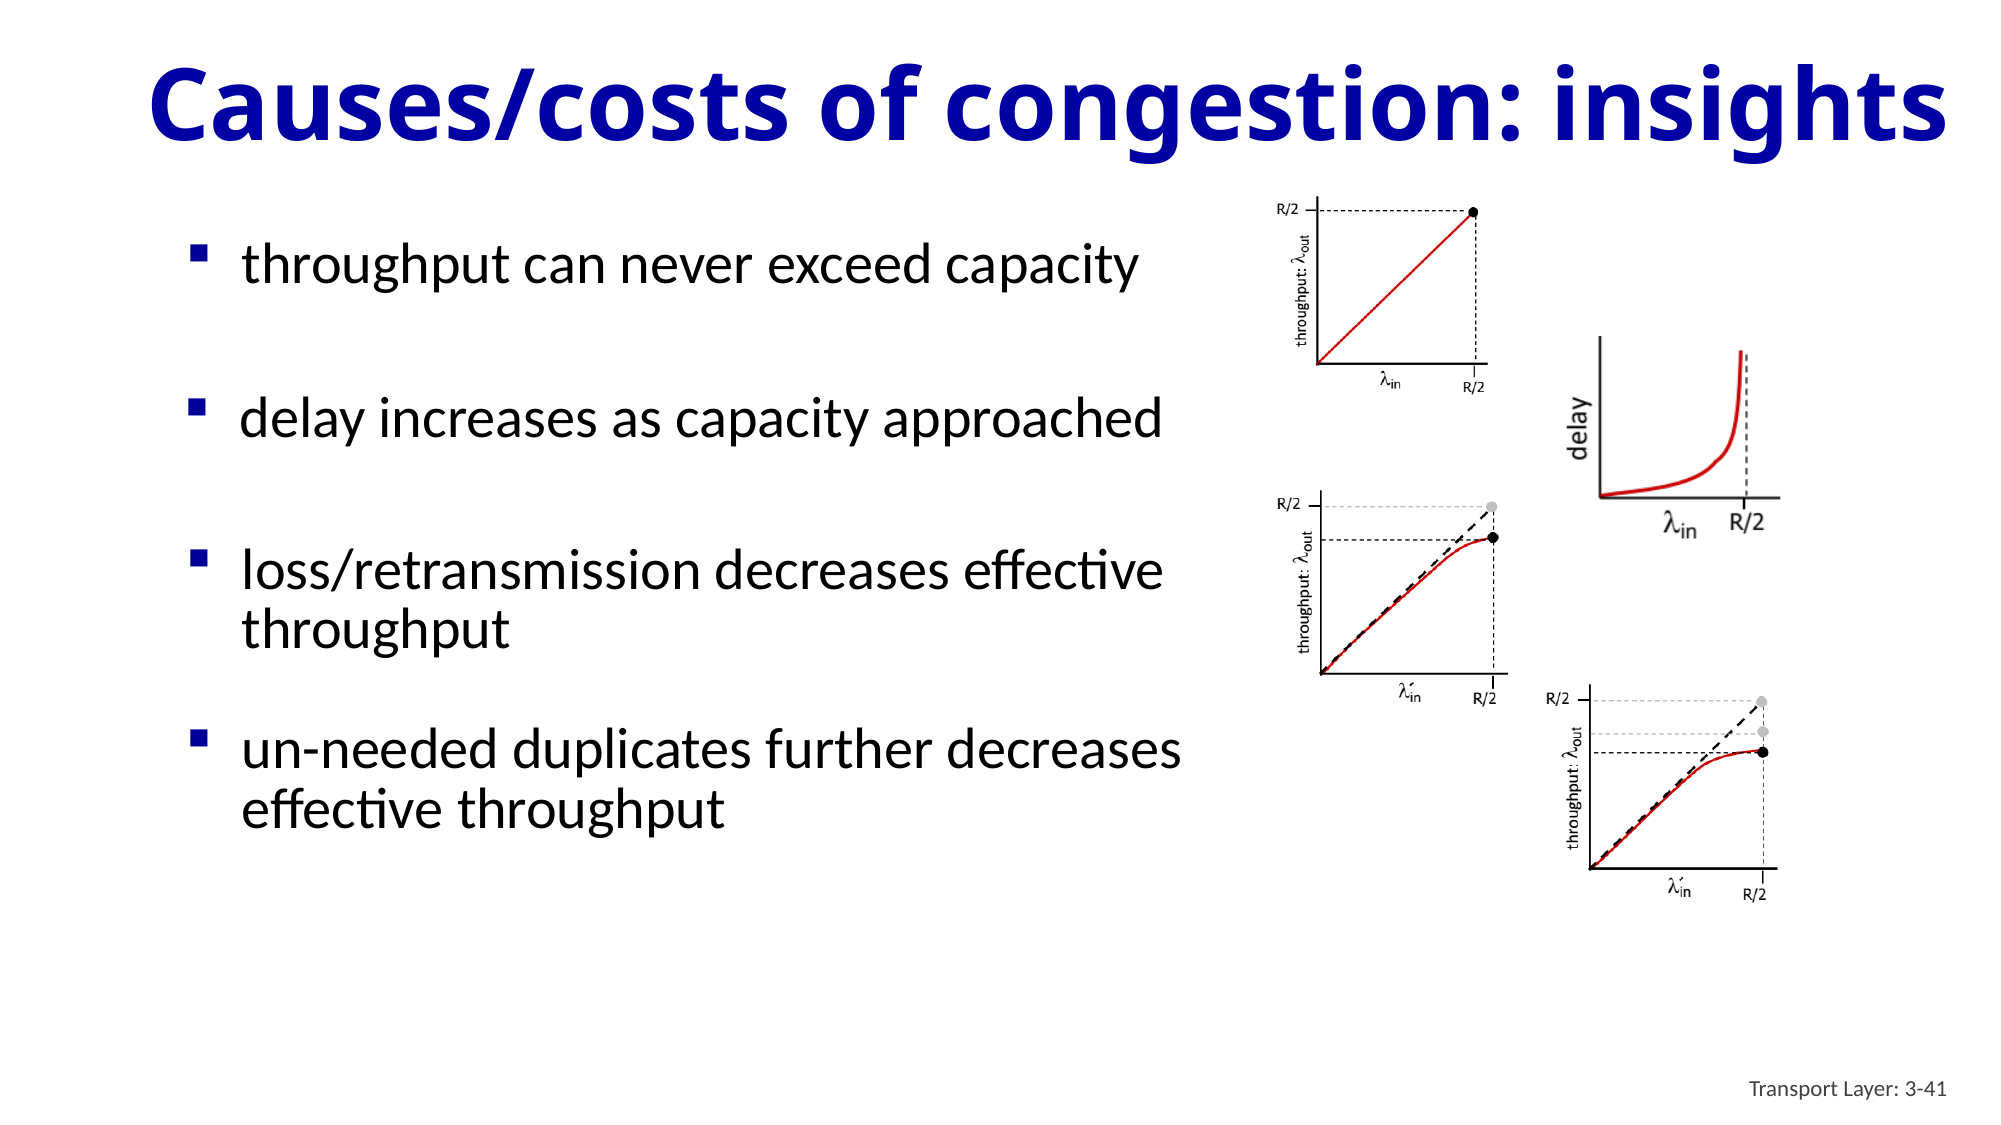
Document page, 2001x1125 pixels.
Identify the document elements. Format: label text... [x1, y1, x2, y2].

title Causes/costs of congestion: insights [131, 34, 2000, 181]
slide_number Transport Layer: 3-41 [1512, 1056, 1963, 1117]
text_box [168, 336, 1823, 556]
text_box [170, 683, 1804, 924]
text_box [170, 489, 1533, 727]
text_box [170, 195, 1518, 414]
